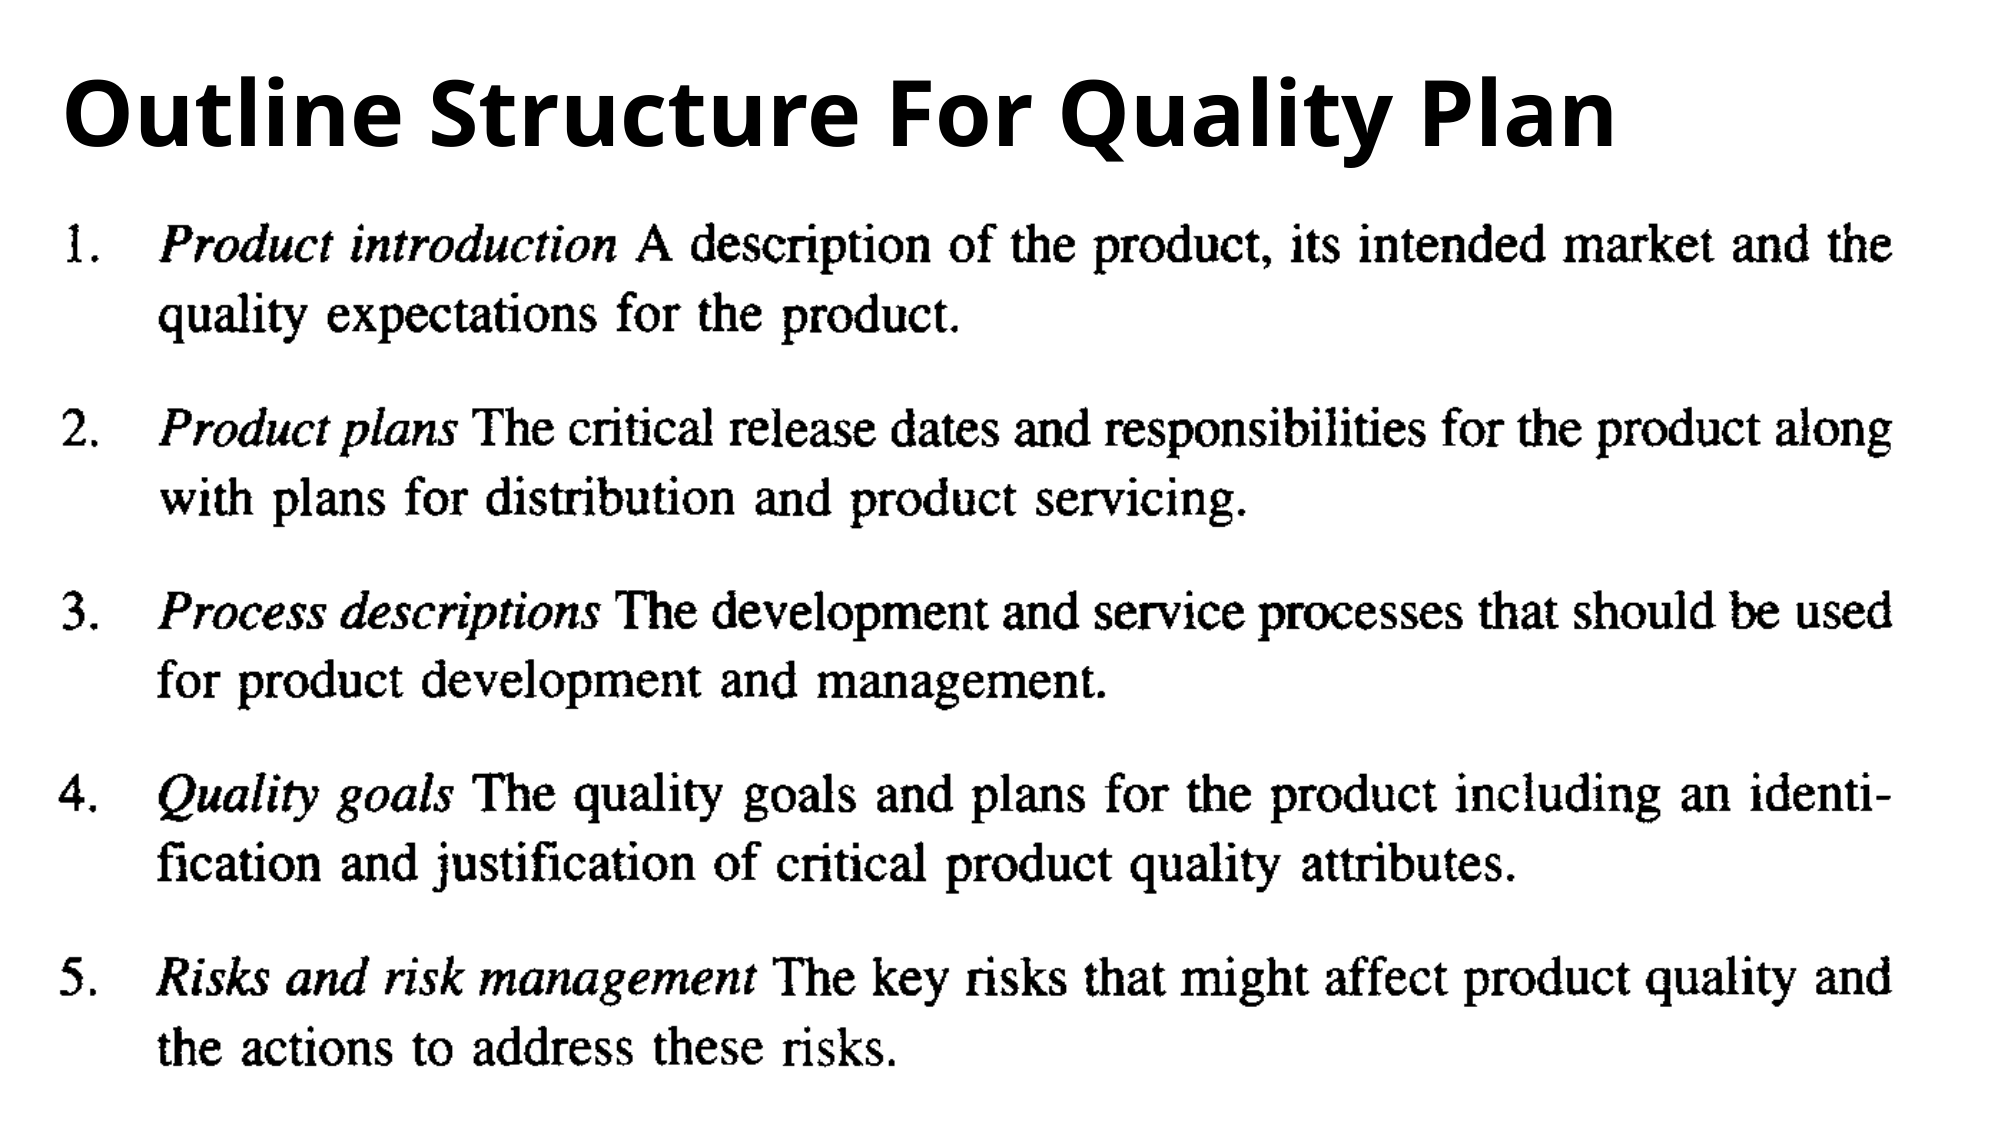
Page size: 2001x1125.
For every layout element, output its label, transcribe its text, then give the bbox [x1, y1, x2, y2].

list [46, 188, 1941, 1102]
title Outline Structure For Quality Plan [46, 45, 1675, 188]
